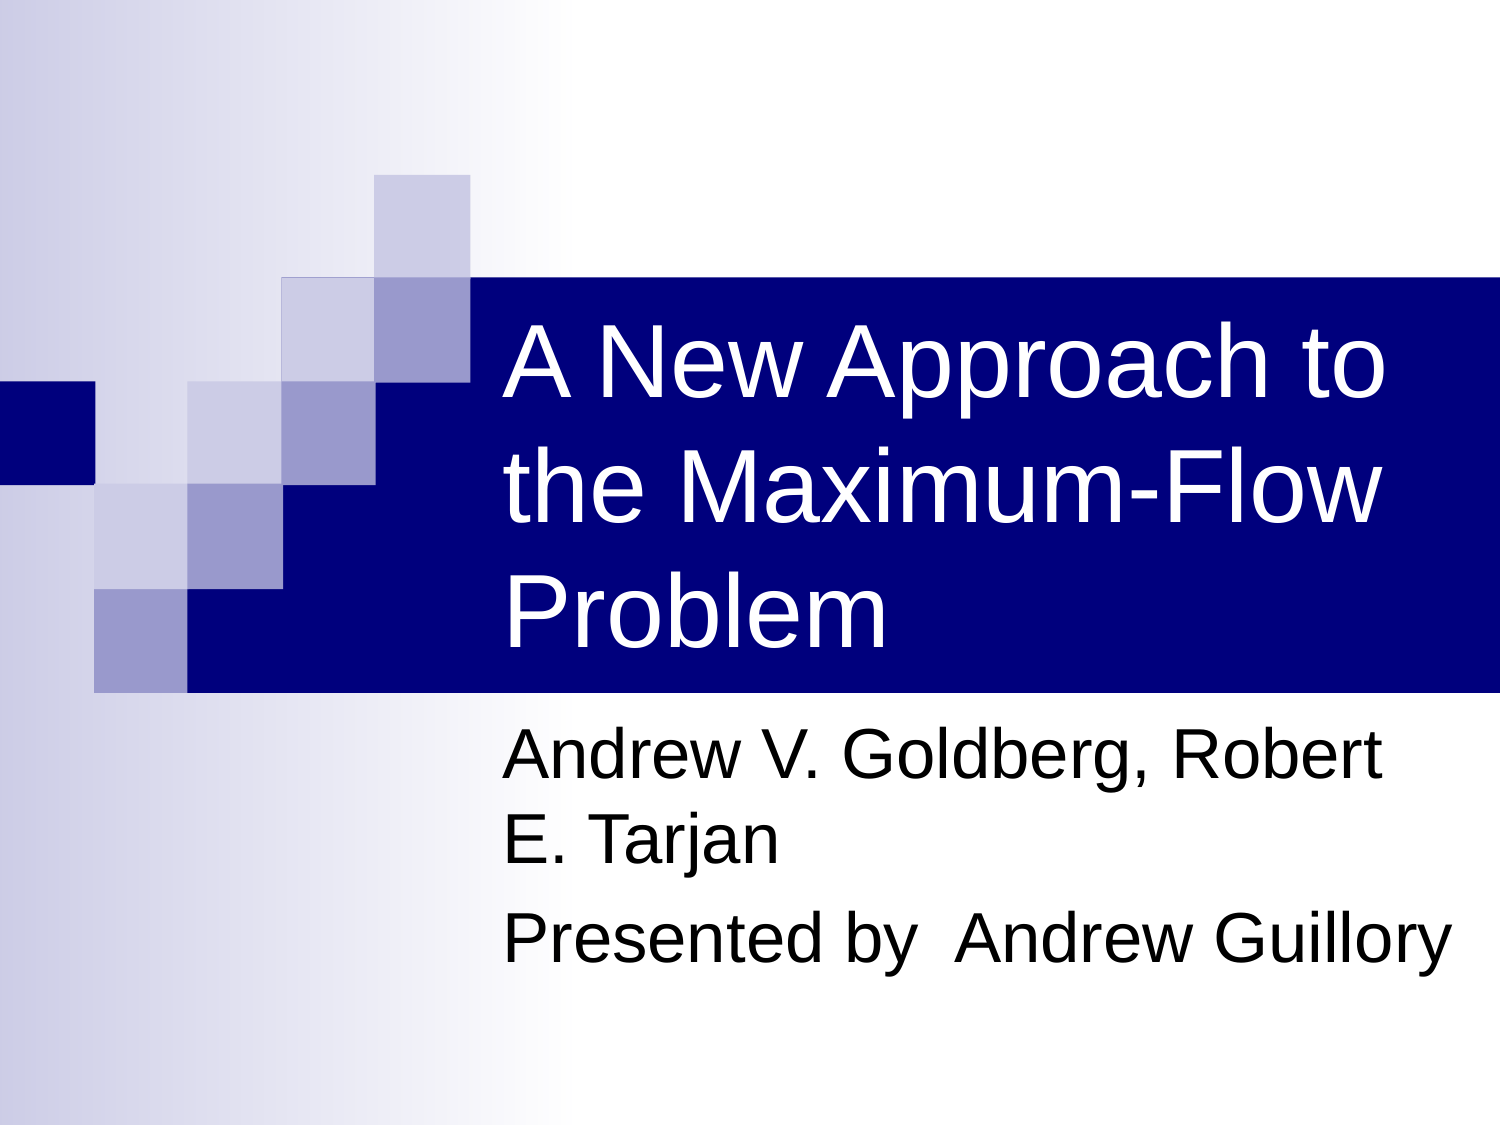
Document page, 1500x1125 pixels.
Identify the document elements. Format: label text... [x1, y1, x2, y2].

subtitle Andrew V. Goldberg, Robert E. Tarjan Presented by Andrew Guillory [487, 699, 1476, 988]
title A New Approach to the Maximum-Flow Problem [487, 299, 1476, 663]
